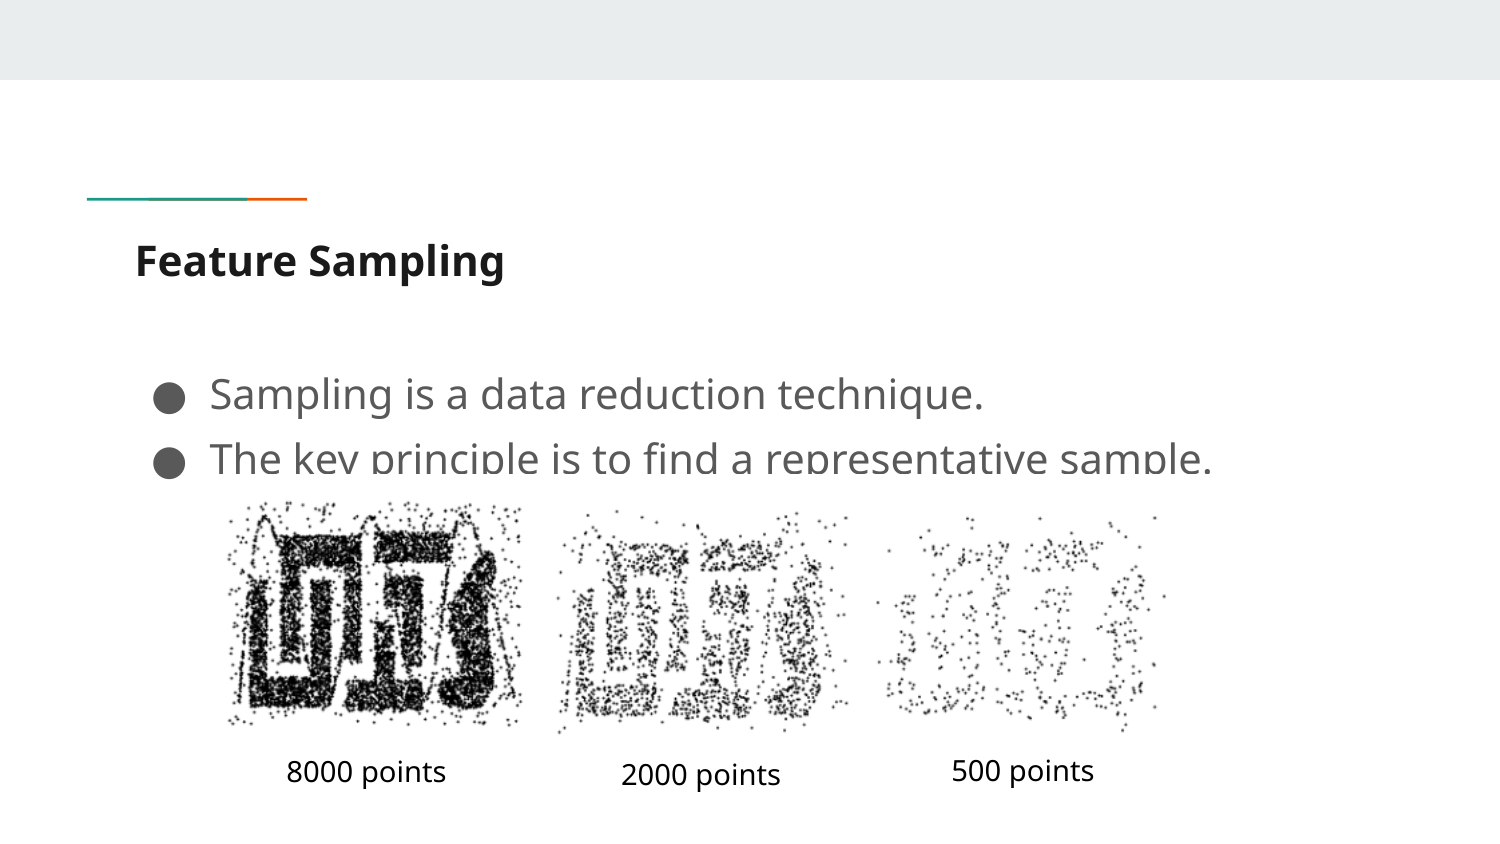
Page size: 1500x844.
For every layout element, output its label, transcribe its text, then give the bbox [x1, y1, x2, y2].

picture [202, 474, 1223, 770]
title Feature Sampling [119, 216, 1381, 305]
text_box 8000 points [245, 778, 488, 804]
text_box 2000 points [574, 778, 829, 807]
list Sampling is a data reduction technique. The key principle is to find a representative sample. [119, 341, 1381, 712]
text_box 500 points [901, 778, 1145, 803]
